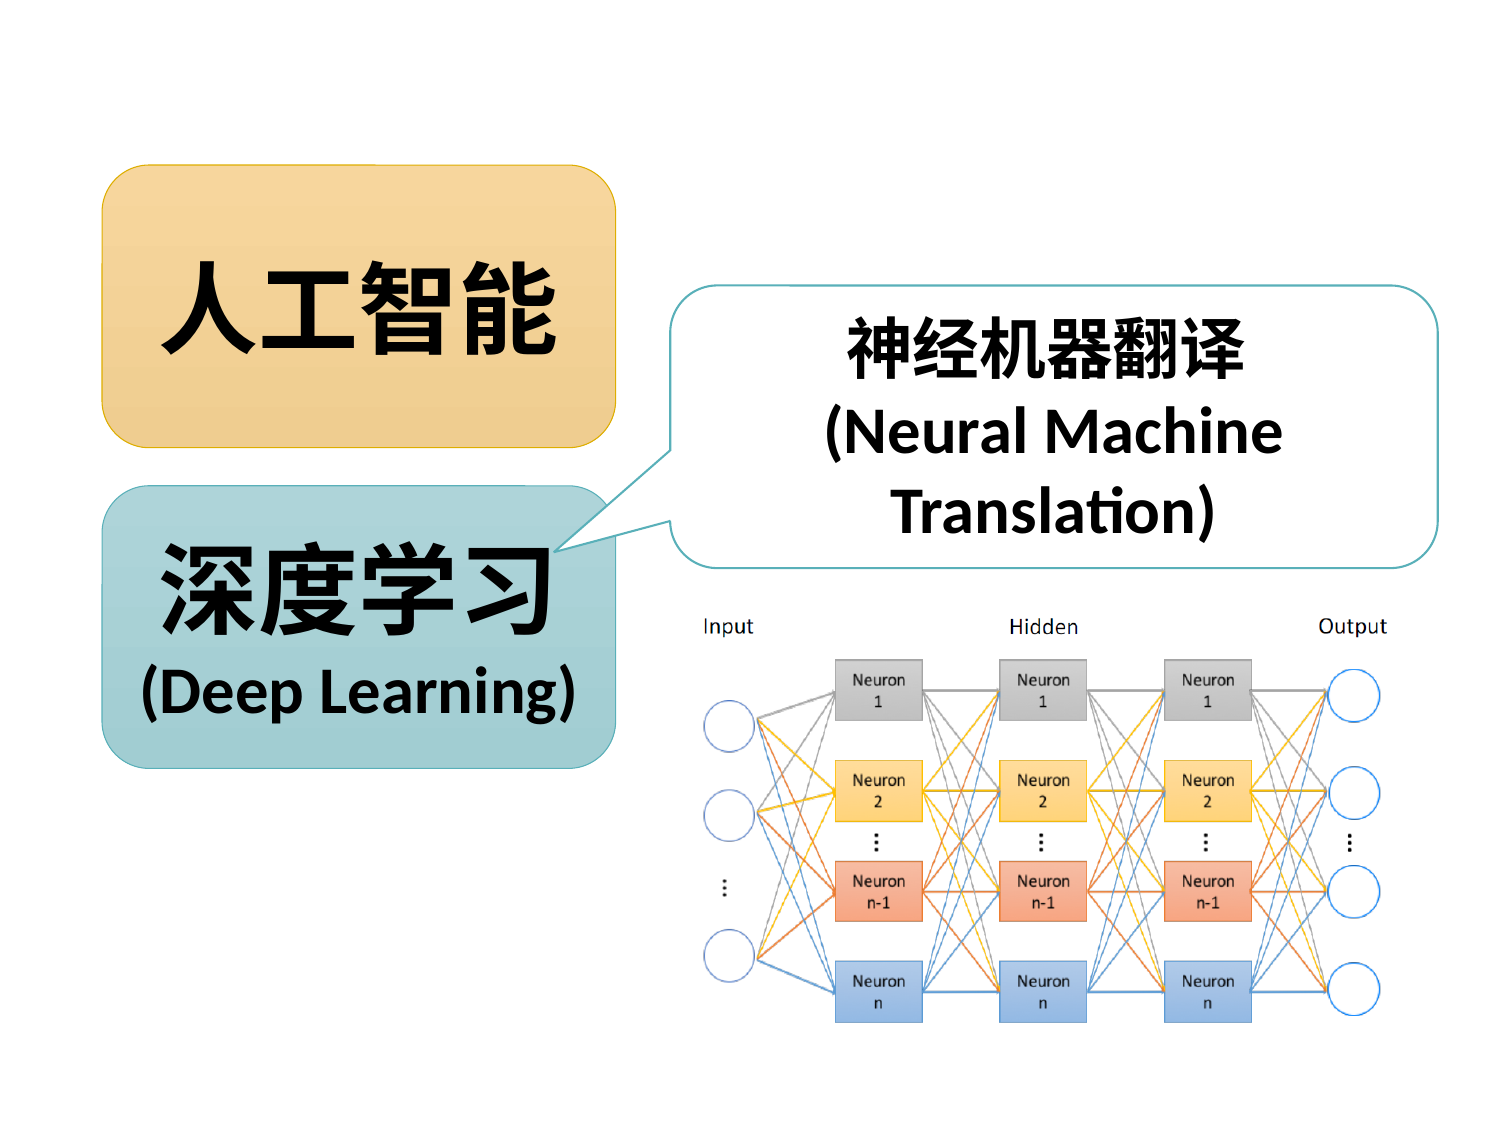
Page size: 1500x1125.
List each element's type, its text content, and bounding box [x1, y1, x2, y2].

text_box 深度学习 (Deep Learning) [101, 485, 617, 769]
picture [670, 604, 1438, 1041]
text_box 人工智能 [101, 164, 617, 449]
text_box 神经机器翻译 (Neural Machine Translation) [553, 284, 1439, 570]
